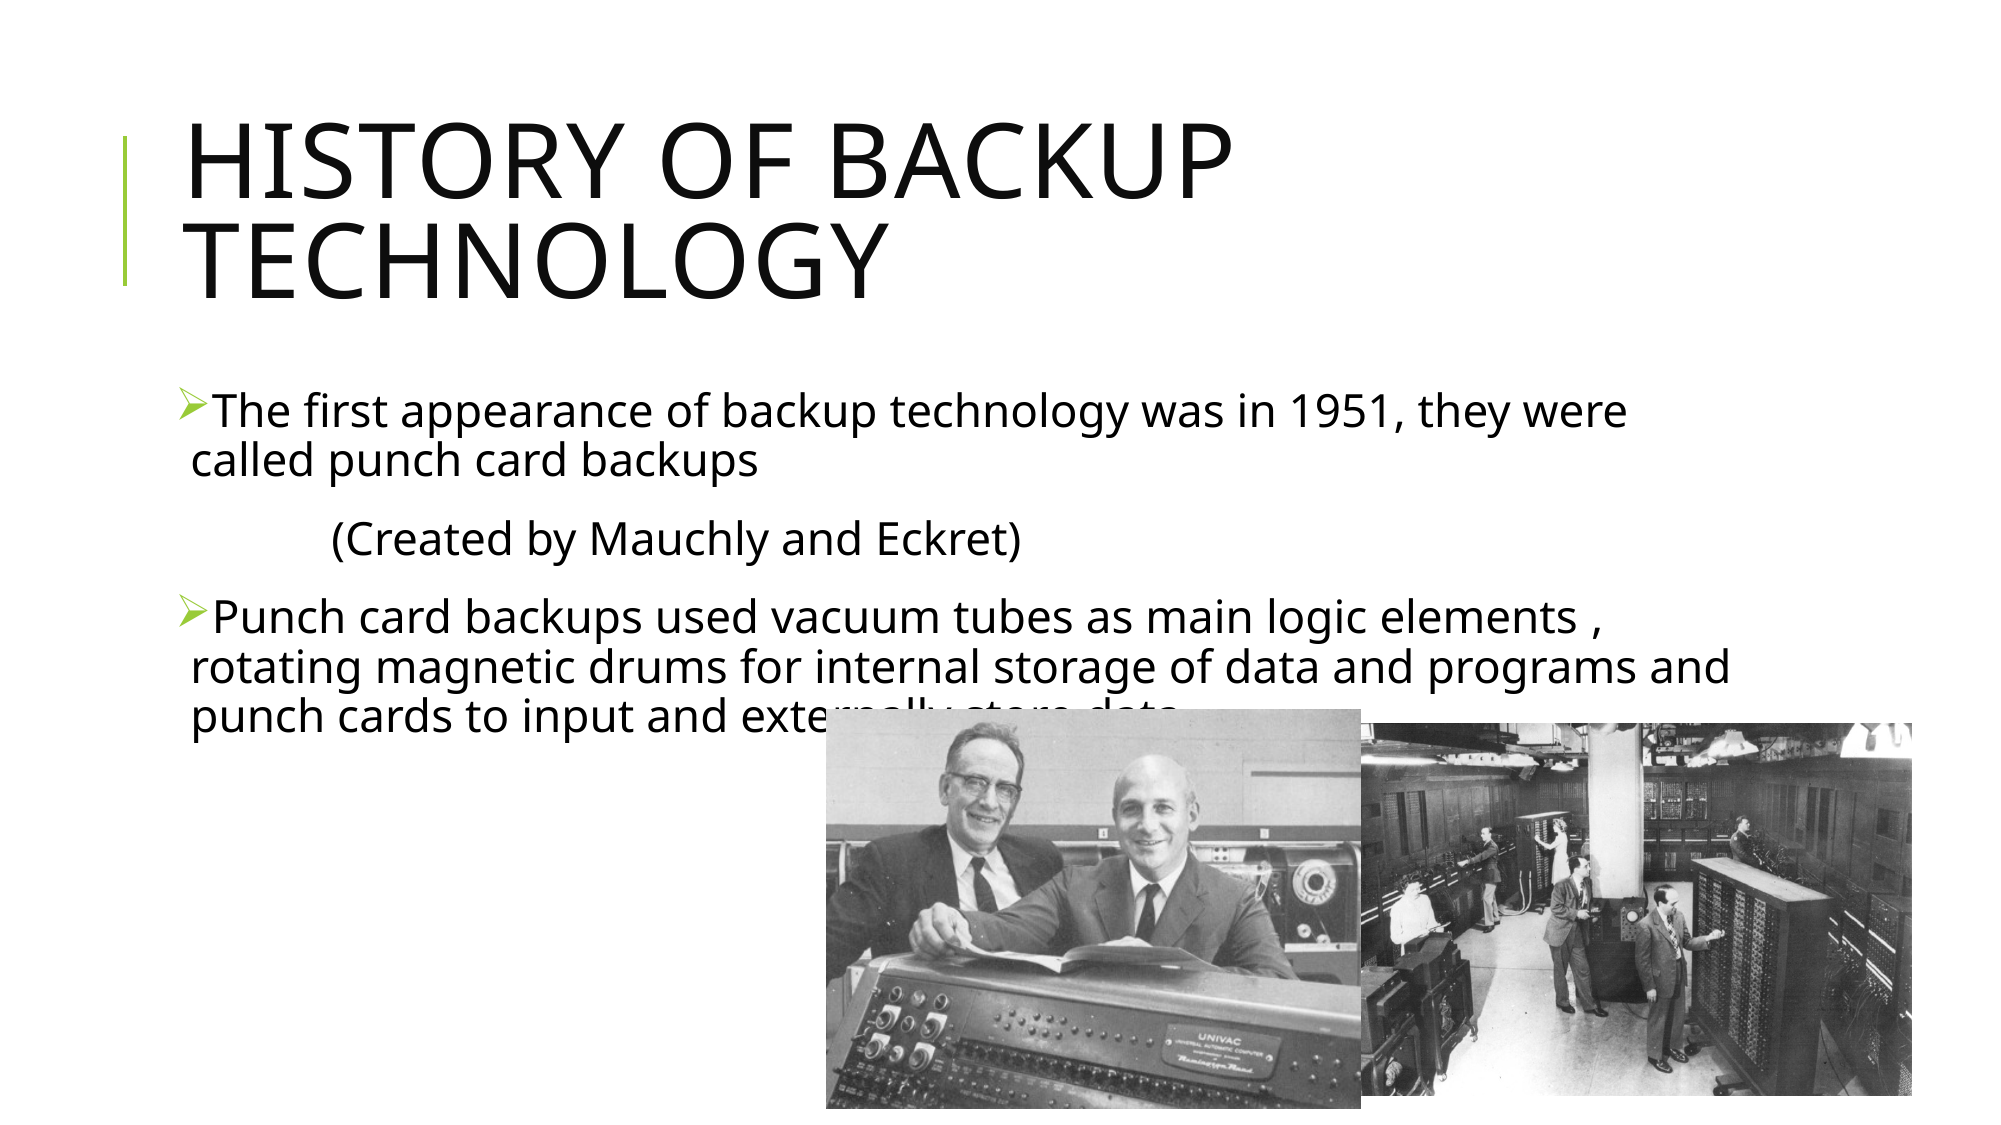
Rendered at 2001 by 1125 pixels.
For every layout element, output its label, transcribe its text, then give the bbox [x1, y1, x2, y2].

picture [826, 709, 1912, 1109]
list The first appearance of backup technology was in 1951, they were called punch card backups (Created by Mauchly and Eckret) Punch card backups used vacuum tubes as main logic elements , rotating magnetic drums for internal storage of data and programs and punch cards to input and externally store data. [168, 295, 1763, 956]
title History of backup technology [168, 96, 1763, 295]
